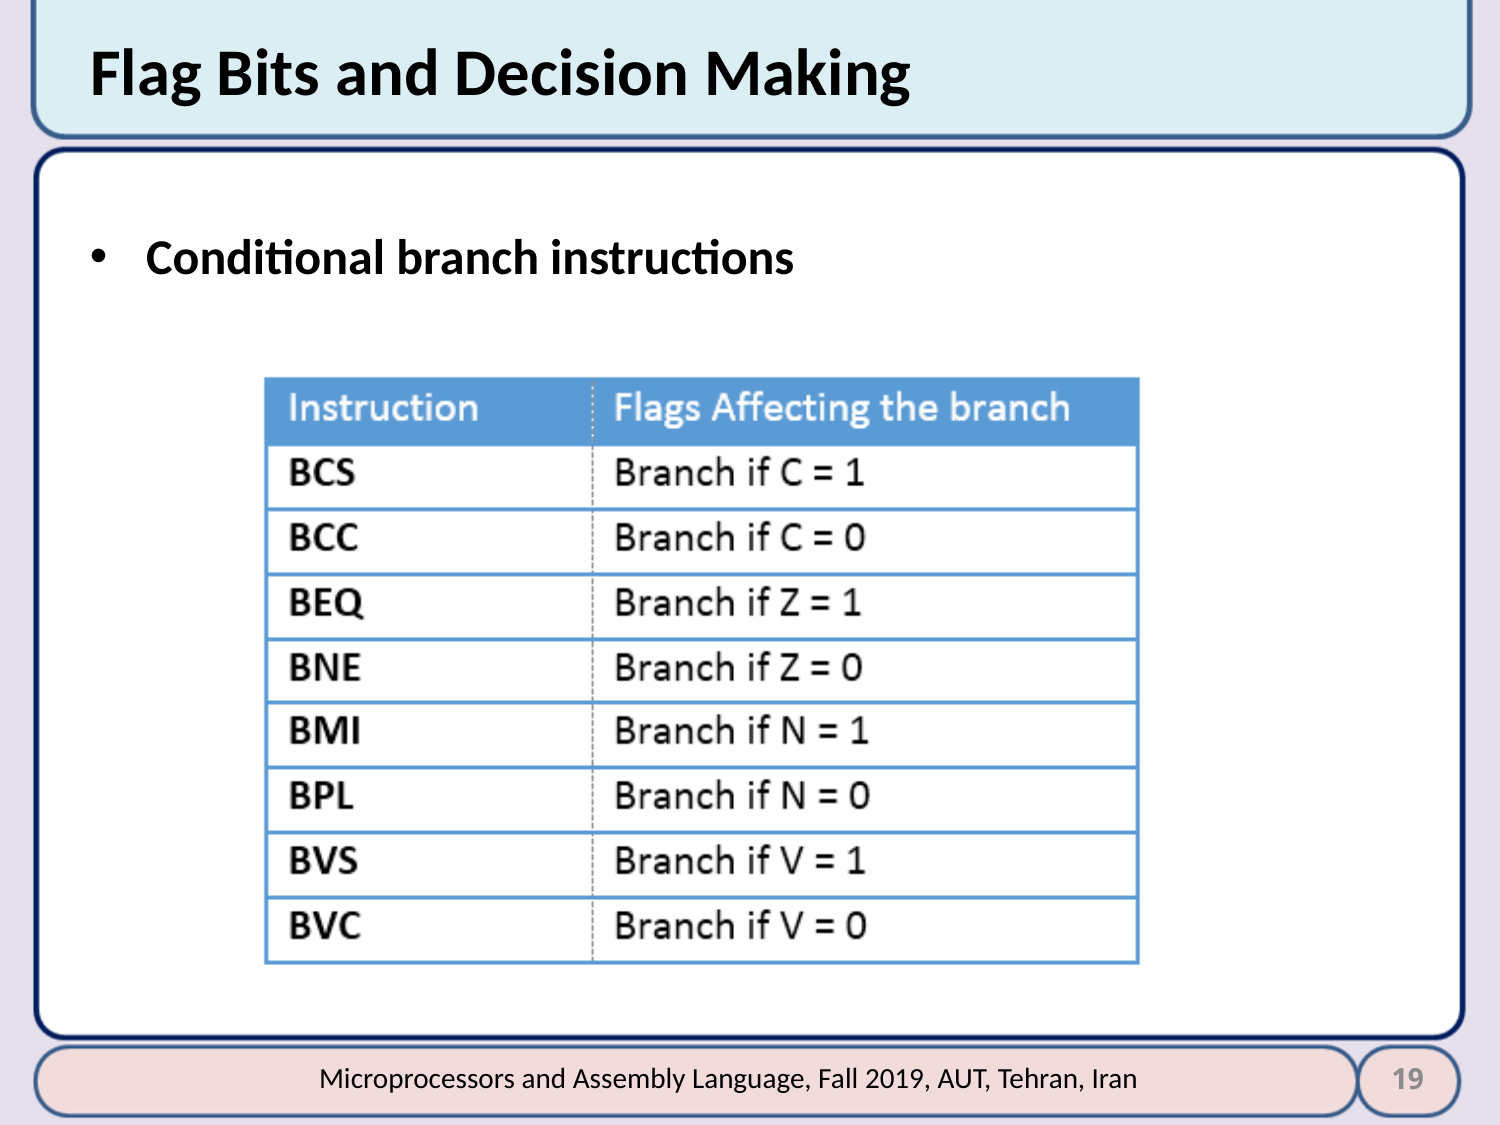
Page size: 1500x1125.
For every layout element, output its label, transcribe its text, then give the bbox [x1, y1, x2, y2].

title Flag Bits and Decision Making [75, 0, 1425, 138]
picture [0, 0, 1500, 1125]
slide_number 19 [1363, 1049, 1453, 1110]
text_box Microprocessors and Assembly Language, Fall 2019, AUT, Tehran, Iran [162, 1051, 1288, 1102]
text_box Conditional branch instructions [75, 187, 1463, 293]
